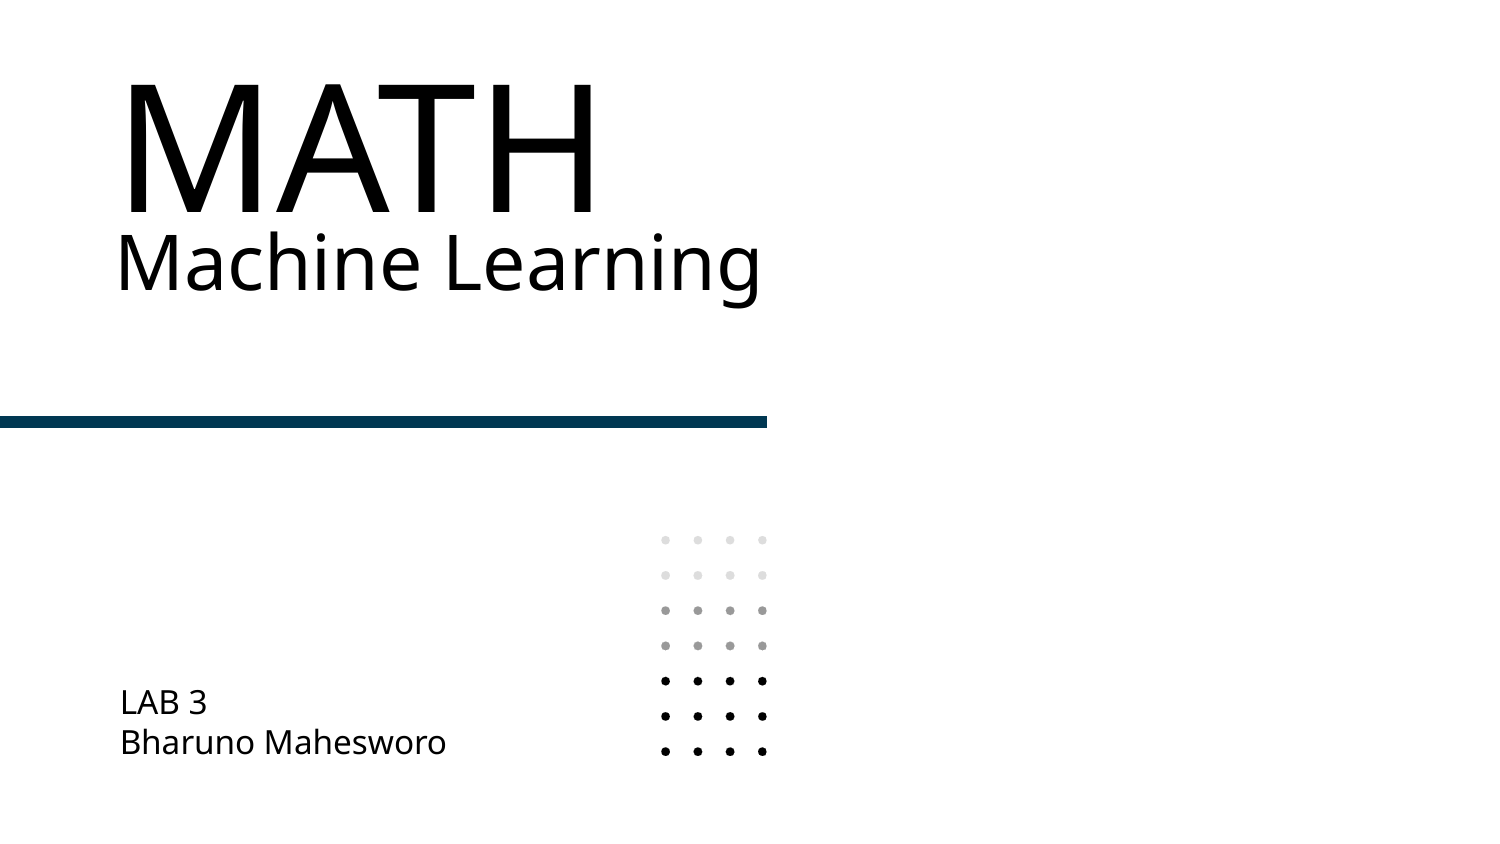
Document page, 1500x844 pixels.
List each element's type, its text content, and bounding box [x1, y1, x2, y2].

title MATH [99, 60, 806, 208]
subtitle LAB 3 Bharuno Mahesworo [104, 666, 479, 764]
subtitle Machine Learning [99, 208, 806, 392]
